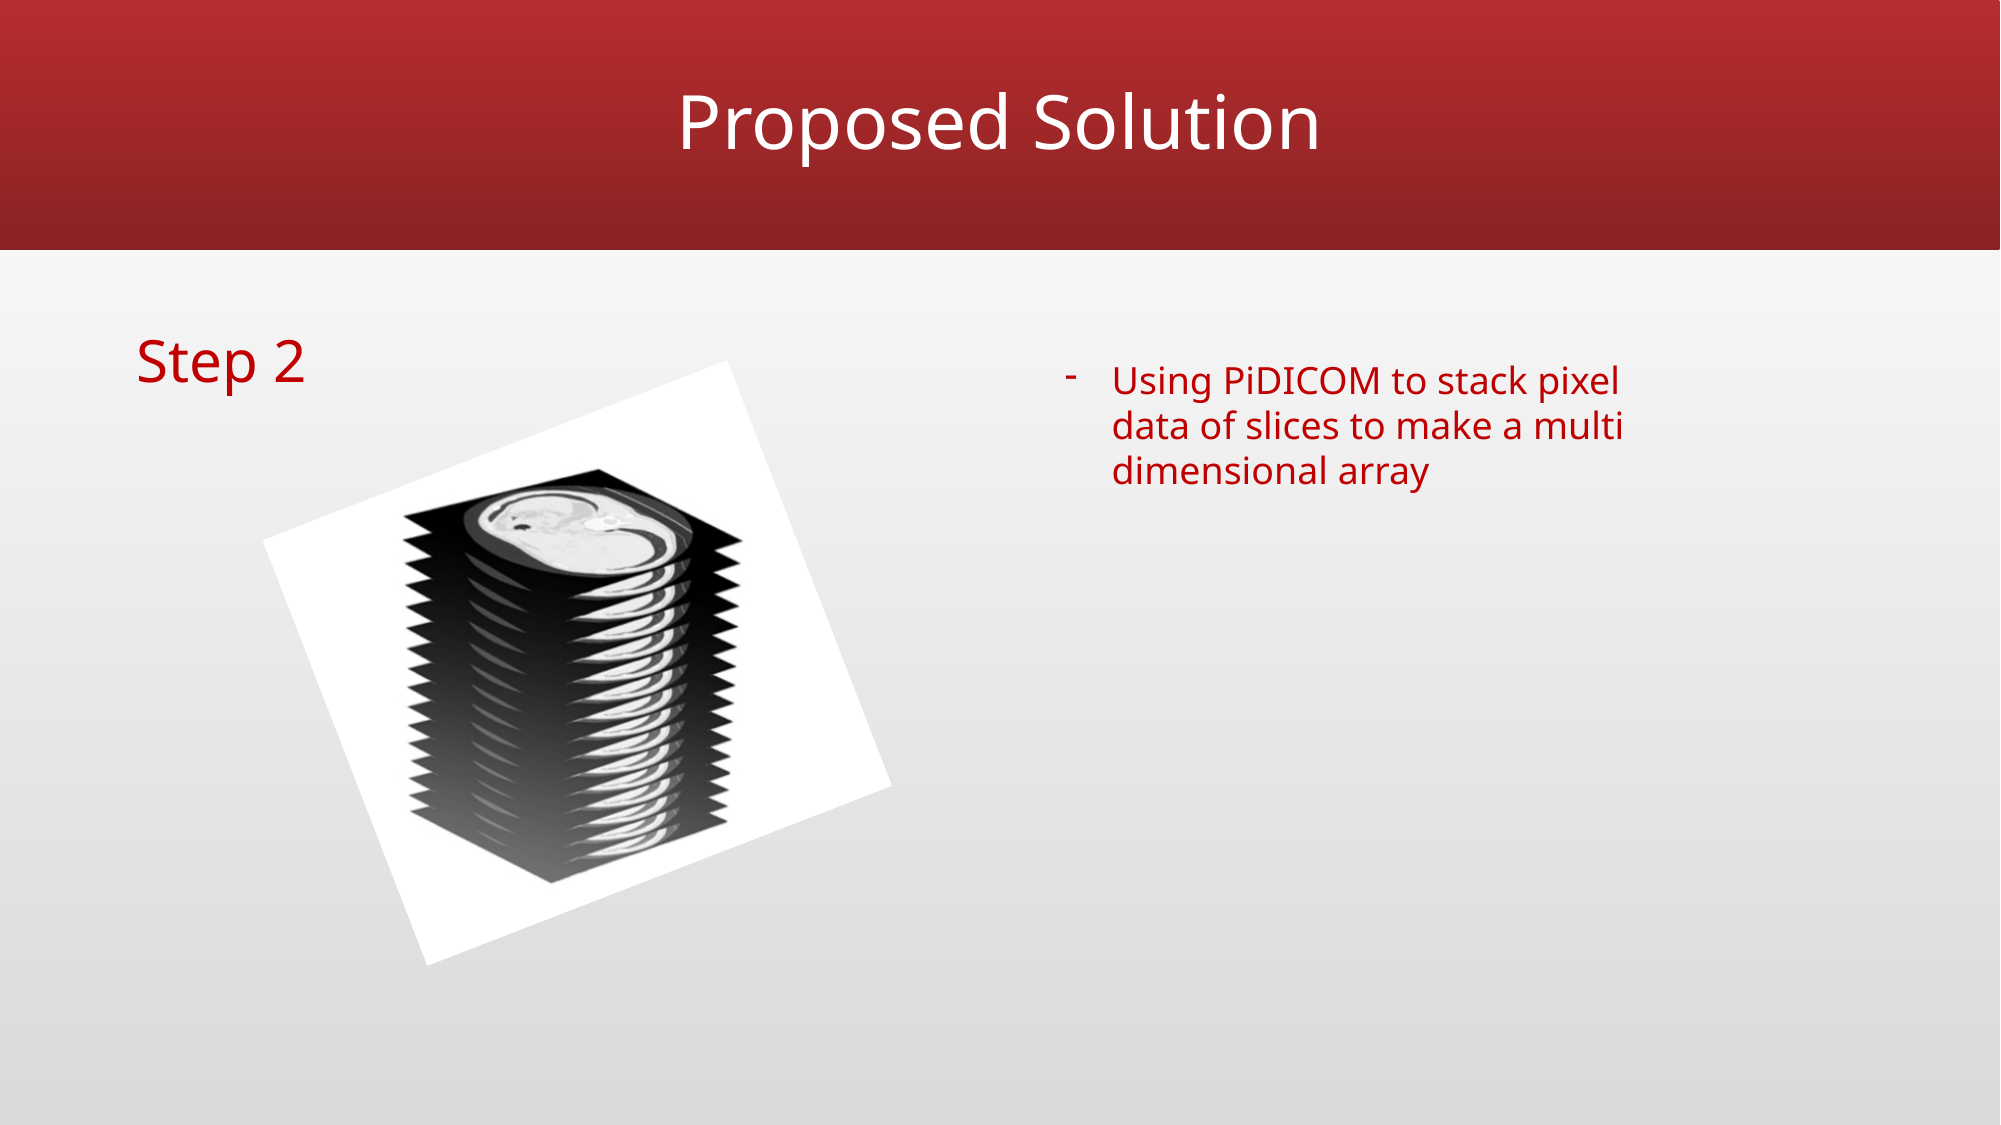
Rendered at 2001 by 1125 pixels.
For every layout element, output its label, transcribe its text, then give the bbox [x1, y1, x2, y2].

text_box Step 2 [122, 317, 322, 402]
title Proposed Solution [174, 16, 1825, 234]
text_box Using PiDICOM to stack pixel data of slices to make a multi dimensional array [1050, 349, 1700, 500]
picture [262, 360, 893, 966]
